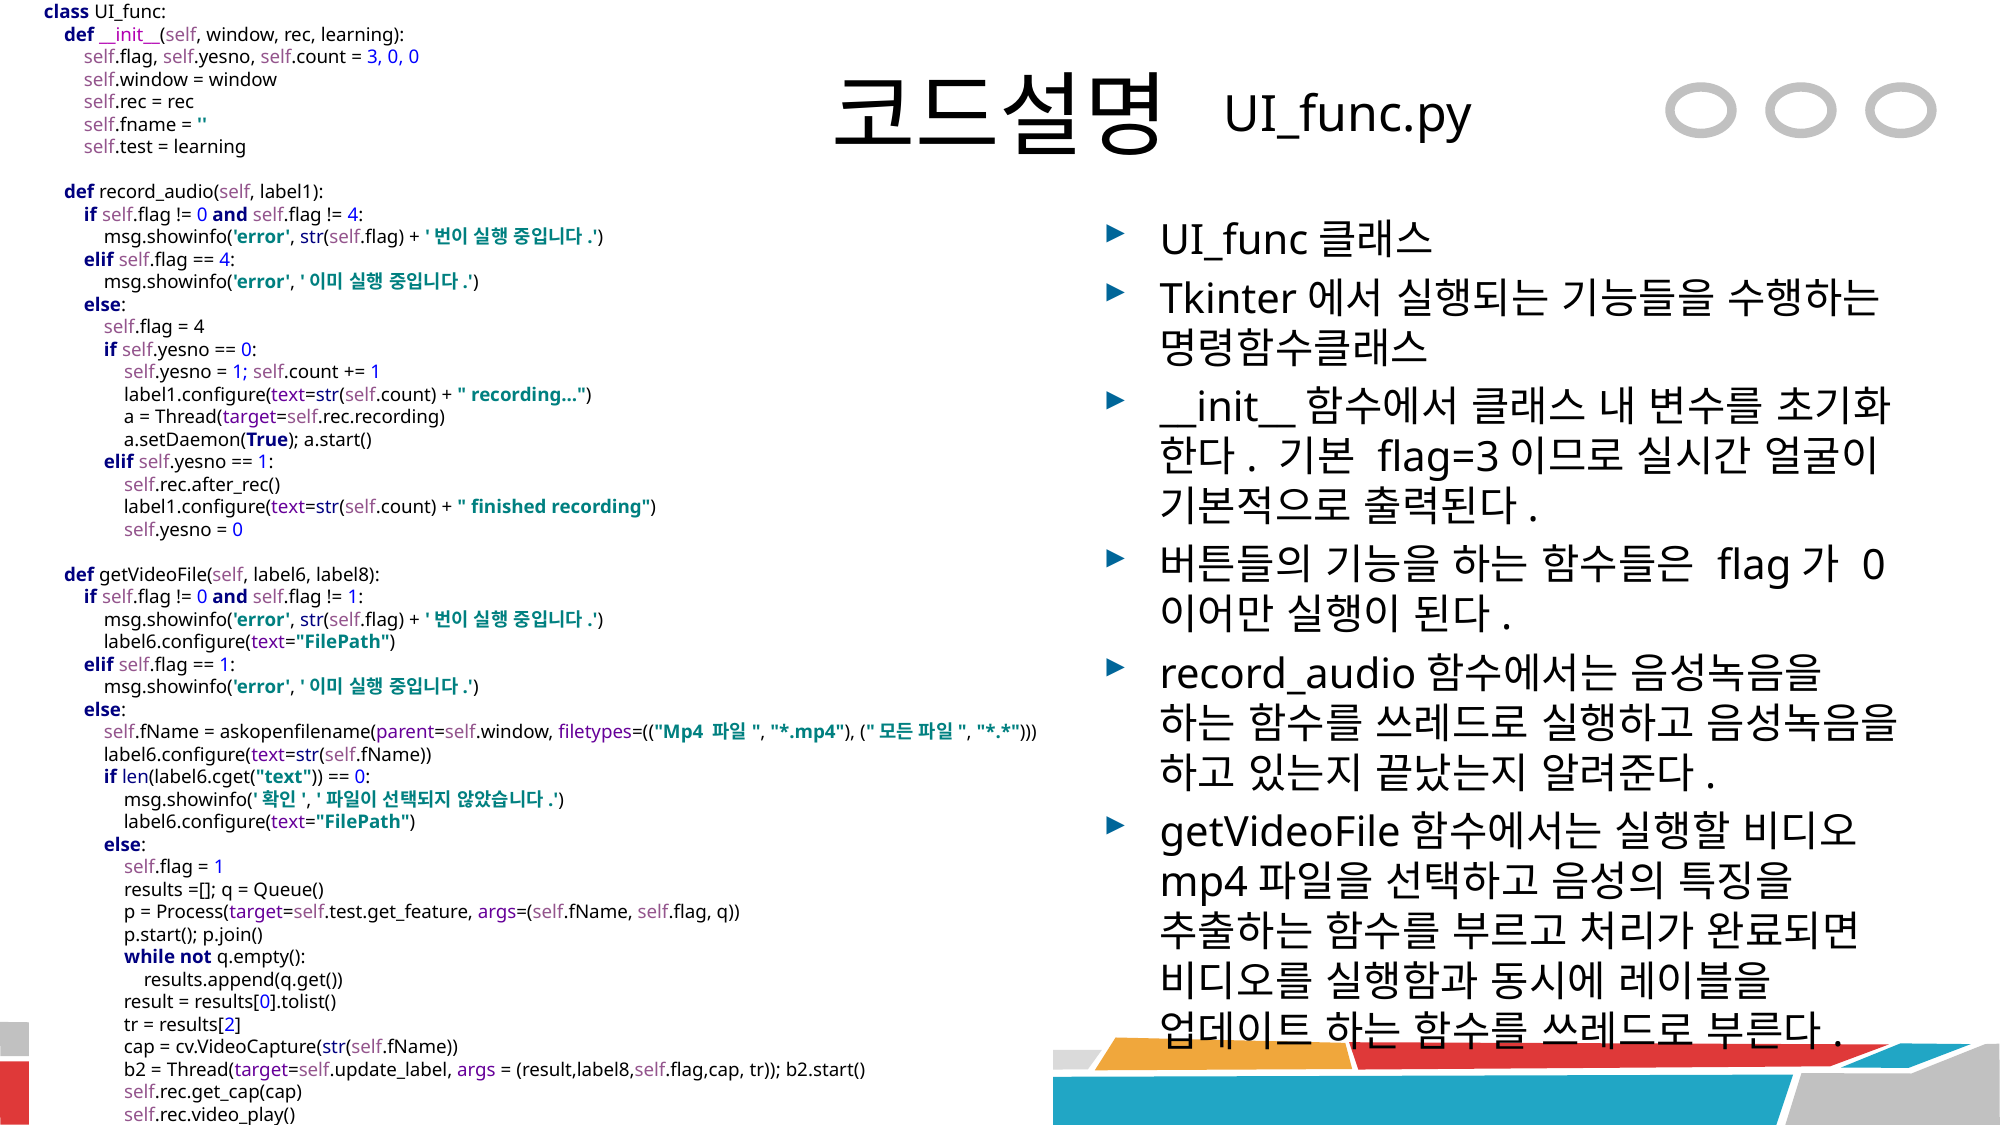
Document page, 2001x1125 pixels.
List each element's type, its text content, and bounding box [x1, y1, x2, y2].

list UI_func클래스 Tkinter에서 실행되는 기능들을 수행하는 명령함수클래스 __init__함수에서 클래스 내 변수를 초기화 한다. 기본 flag=3이므로 실시간 얼굴이 기본적으로 출력된다. 버튼들의 기능을 하는 함수들은 flag가 0이어만 실행이 된다. record_audio함수에서는 음성녹음을 하는 함수를 쓰레드로 실행하고 음성녹음을 하고 있는지 끝났는지 알려준다. getVideoFile함수에서는 실행할 비디오mp4파일을 선택하고 음성의 특징을 추출하는 함수를 부르고 처리가 완료되면 비디오를 실행함과 동시에 레이블을 업데이트 하는 함수를 쓰레드로 부른다. [1088, 205, 1926, 1005]
text_box class UI_func: def __init__(self, window, rec, learning): self.flag, self.yesno, self.count = 3, 0, 0 self.window = window self.rec = rec self.fname = '' self.test = learning def record_audio(self, label1): if self.flag != 0 and self.flag != 4: msg.showinfo('error', str(self.flag) + '번이 실행 중입니다.') elif self.flag == 4: msg.showinfo('error', '이미 실행 중입니다.') else: self.flag = 4 if self.yesno == 0: self.yesno = 1; self.count += 1 label1.configure(text=str(self.count) + " recording...") a = Thread(target=self.rec.recording) a.setDaemon(True); a.start() elif self.yesno == 1: self.rec.after_rec() label1.configure(text=str(self.count) + " finished recording") self.yesno = 0 def getVideoFile(self, label6, label8): if self.flag != 0 and self.flag != 1: msg.showinfo('error', str(self.flag) + '번이 실행 중입니다.') label6.configure(text="FilePath") elif self.flag == 1: msg.showinfo('error', '이미 실행 중입니다.') else: self.fName = askopenfilename(parent=self.window, filetypes=(("Mp4 파일", "*.mp4"), ("모든 파일", "*.*"))) label6.configure(text=str(self.fName)) if len(label6.cget("text")) == 0: msg.showinfo('확인', '파일이 선택되지 않았습니다.') label6.configure(text="FilePath") else: self.flag = 1 results =[]; q = Queue() p = Process(target=self.test.get_feature, args=(self.fName, self.flag, q)) p.start(); p.join() while not q.empty(): results.append(q.get()) result = results[0].tolist() tr = results[2] cap = cv.VideoCapture(str(self.fName)) b2 = Thread(target=self.update_label, args = (result,label8,self.flag,cap, tr)); b2.start() self.rec.get_cap(cap) self.rec.video_play() [29, 0, 1053, 1125]
title 코드설명 [350, 18, 1650, 206]
